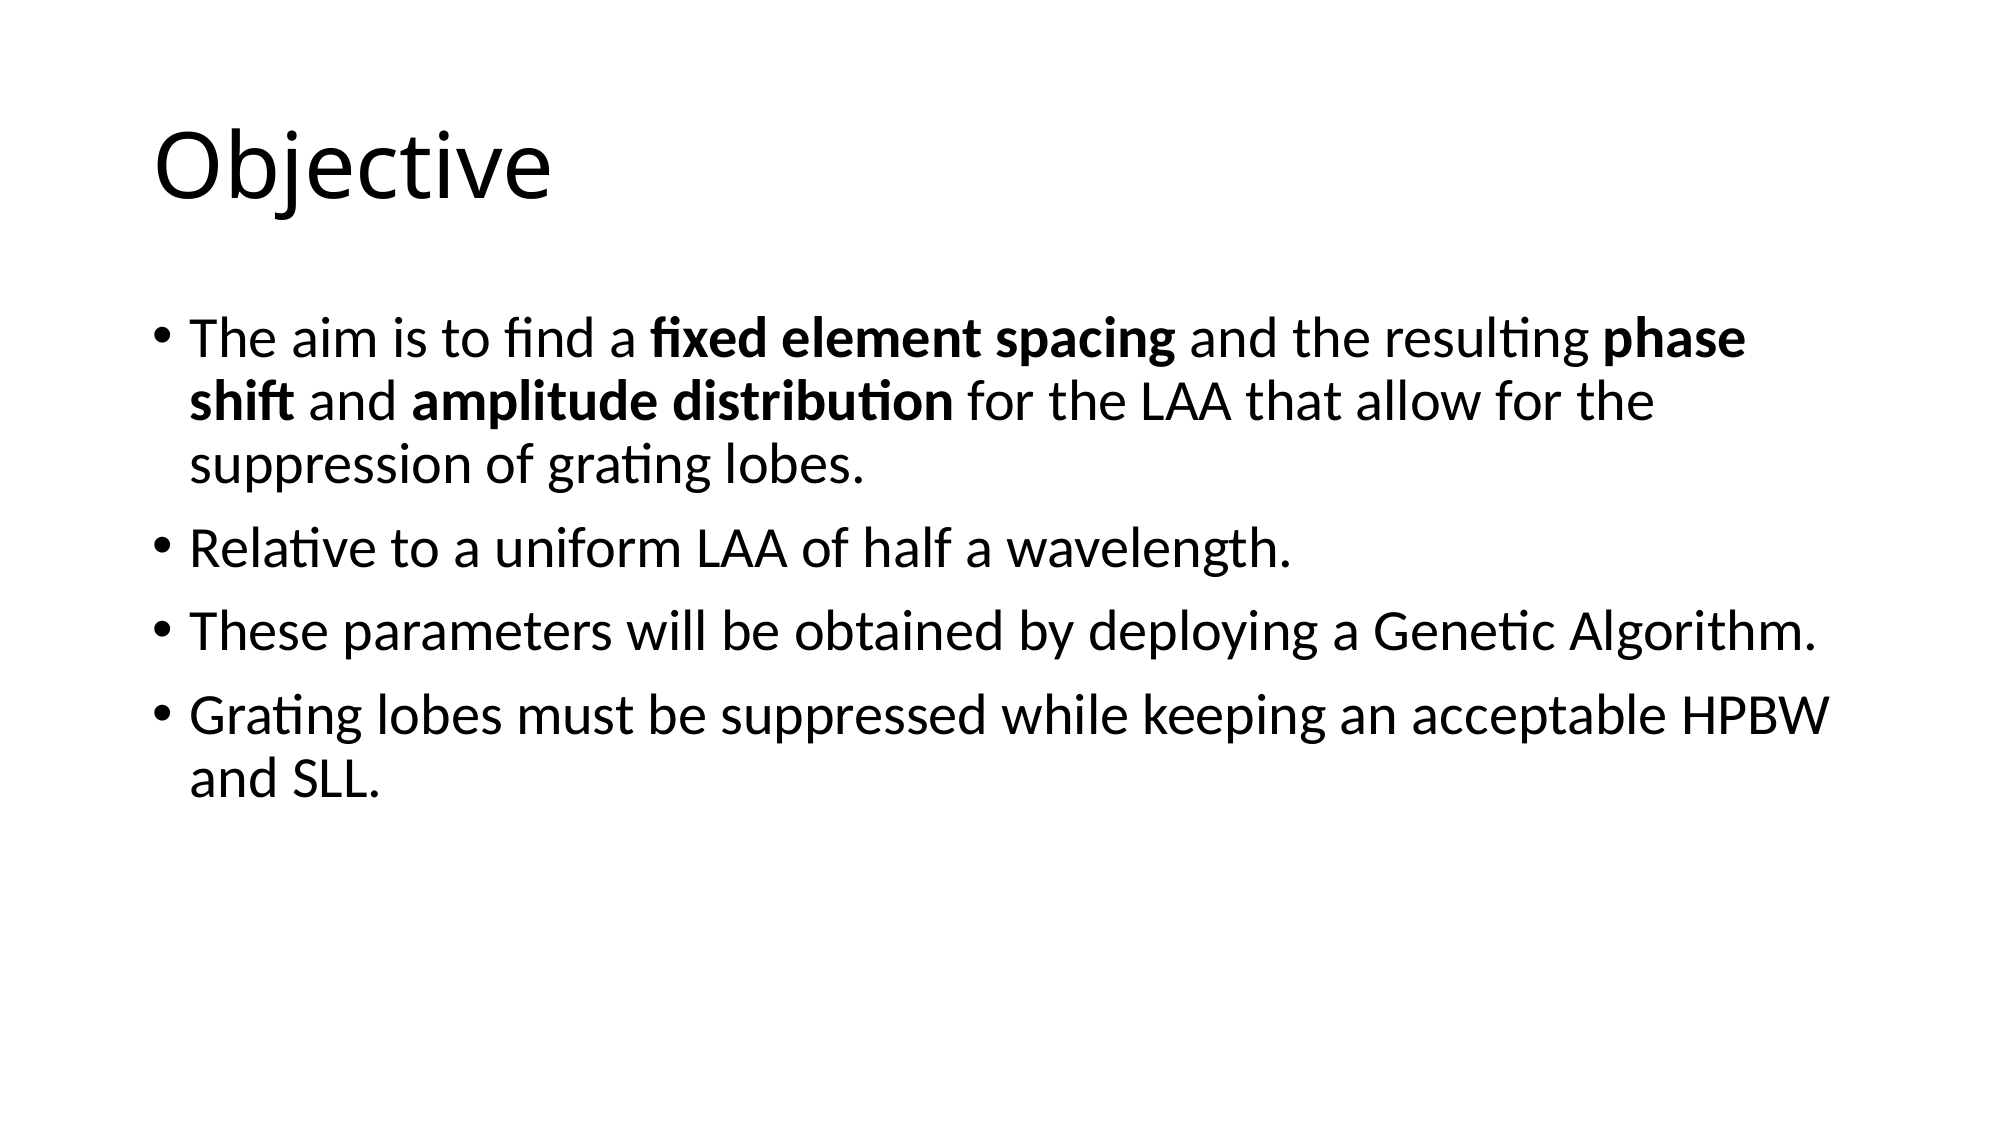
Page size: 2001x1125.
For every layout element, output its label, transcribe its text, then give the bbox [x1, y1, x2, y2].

title Objective [137, 59, 1863, 278]
list The aim is to find a fixed element spacing and the resulting phase shift and amplitude distribution for the LAA that allow for the suppression of grating lobes. Relative to a uniform LAA of half a wavelength. These parameters will be obtained by deploying a Genetic Algorithm. Grating lobes must be suppressed while keeping an acceptable HPBW and SLL. [137, 299, 1863, 1014]
